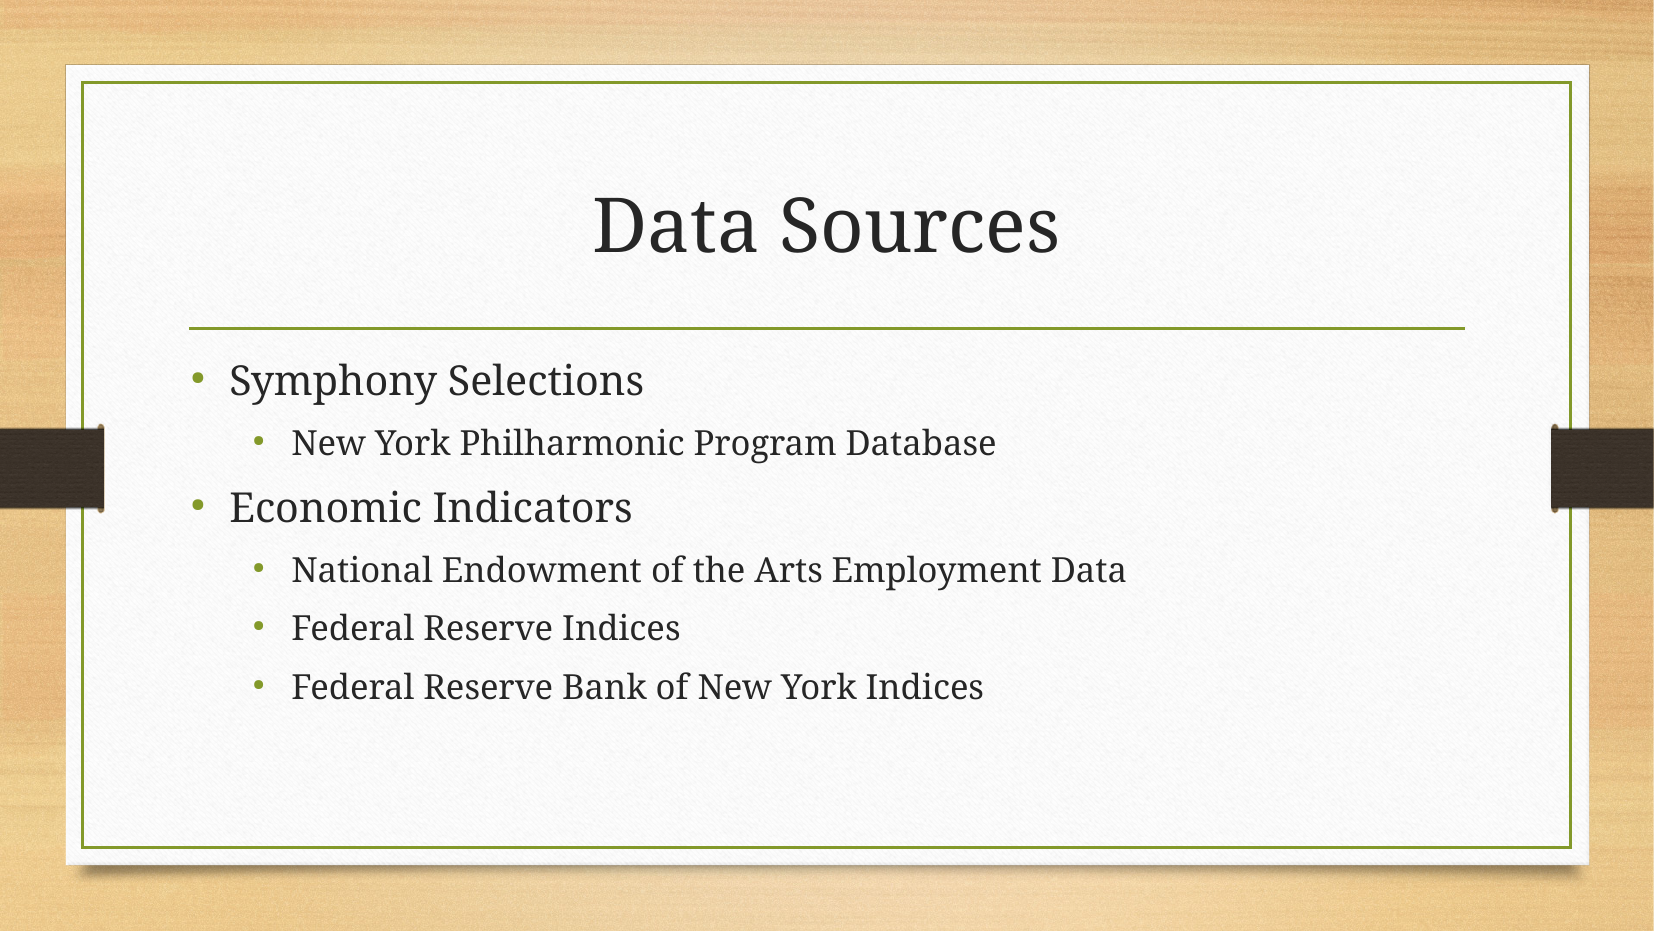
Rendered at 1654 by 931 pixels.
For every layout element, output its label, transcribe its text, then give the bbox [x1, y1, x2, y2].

picture [0, 0, 1654, 931]
list Symphony Selections New York Philharmonic Program Database Economic Indicators National Endowment of the Arts Employment Data Federal Reserve Indices Federal Reserve Bank of New York Indices [175, 346, 1478, 797]
title Data Sources [175, 133, 1478, 311]
